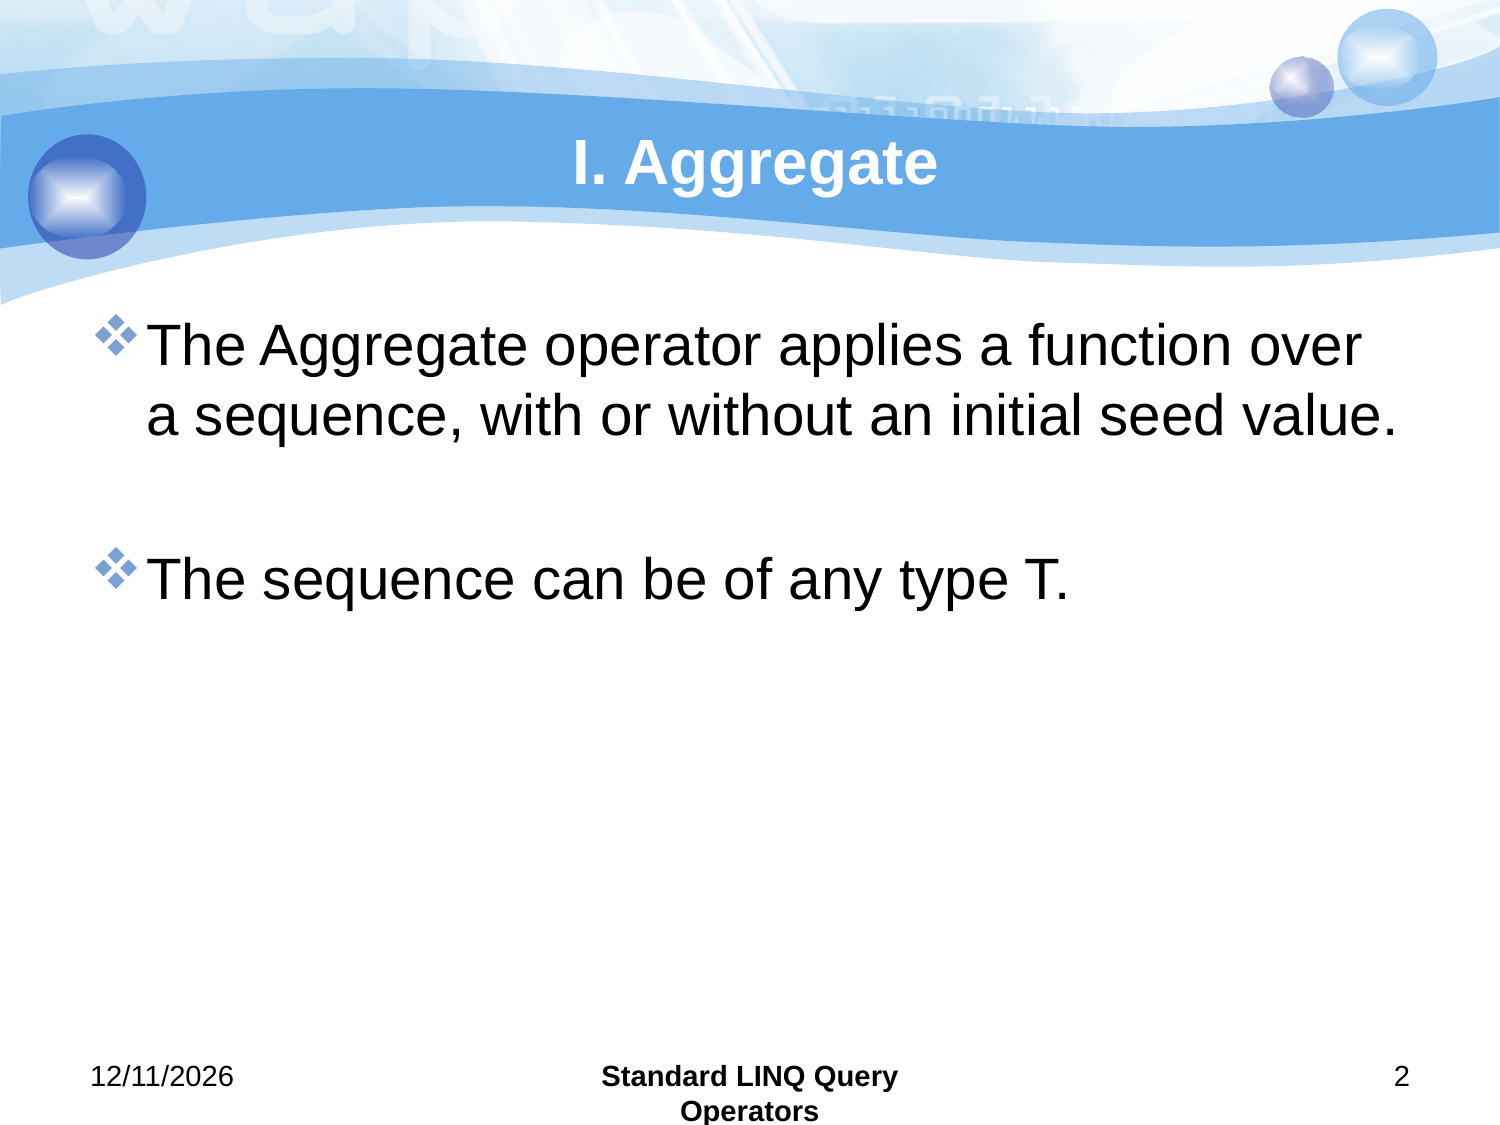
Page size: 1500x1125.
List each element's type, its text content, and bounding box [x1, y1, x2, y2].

slide_number 2 [1074, 1049, 1426, 1103]
footer Standard LINQ Query Operators [512, 1049, 988, 1103]
picture [0, 0, 1500, 112]
list The Aggregate operator applies a function over a sequence, with or without an initial seed value. The sequence can be of any type T. [74, 299, 1426, 1038]
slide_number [74, 1049, 426, 1103]
title I. Aggregate [149, 112, 1363, 206]
